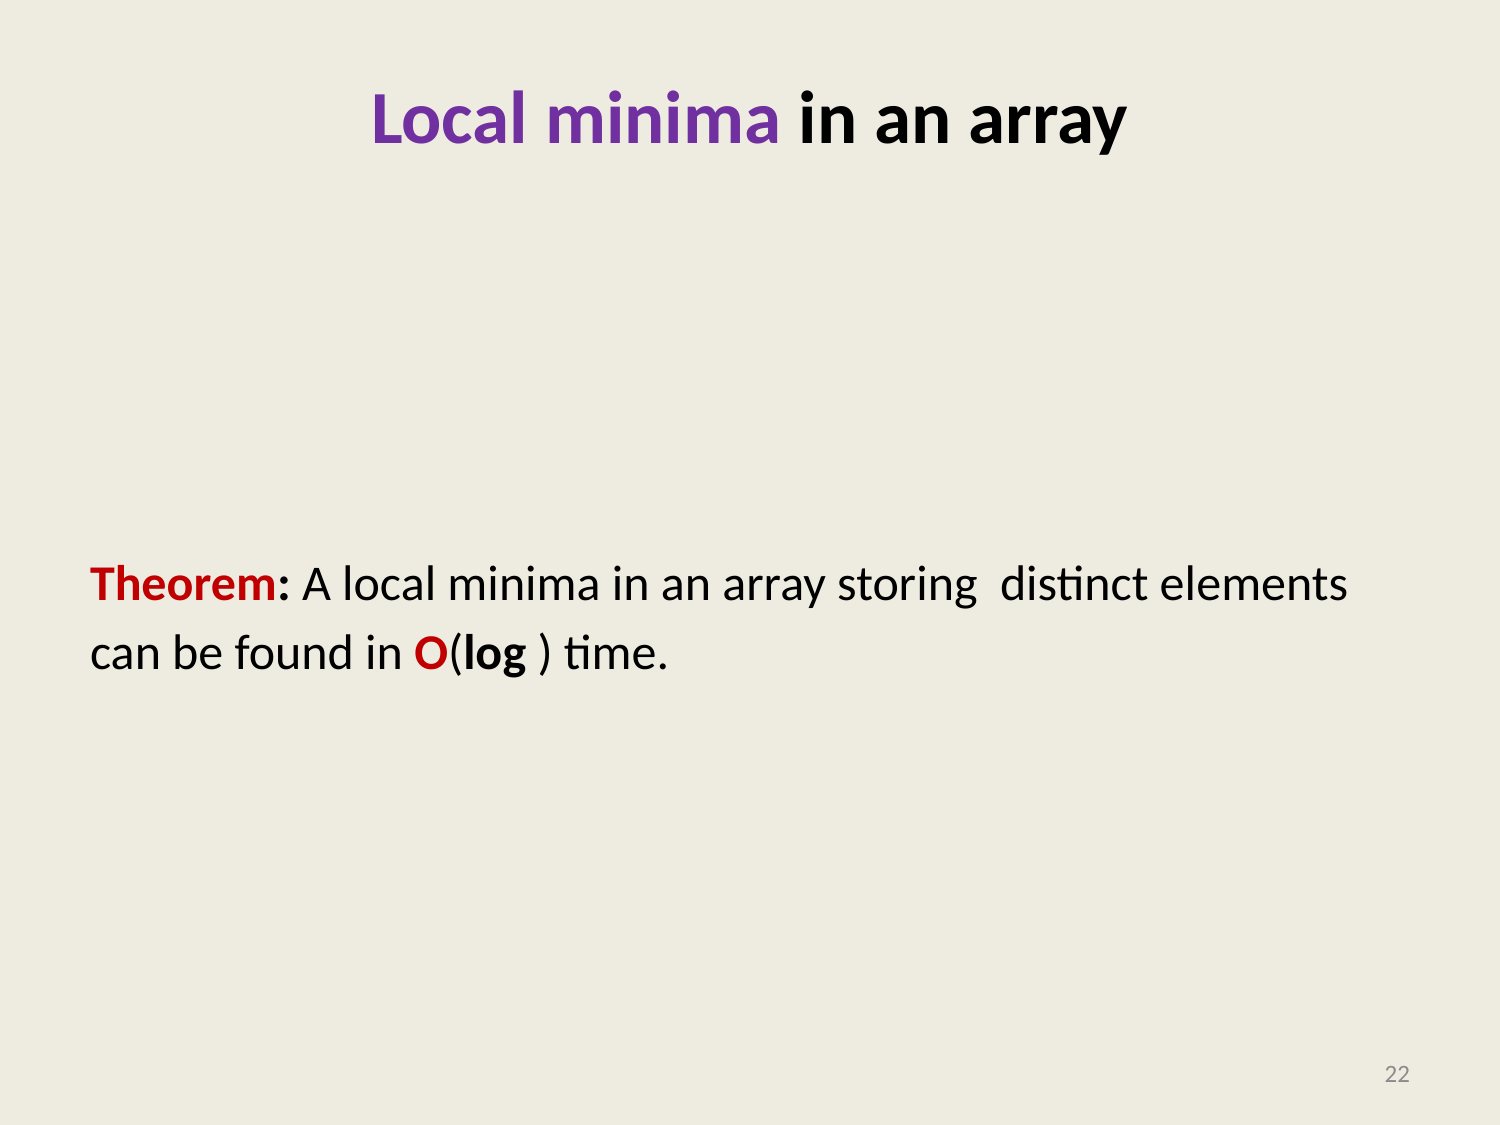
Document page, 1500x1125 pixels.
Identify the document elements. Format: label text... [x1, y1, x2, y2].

title Local minima in an array (Proof of correctness) [75, 45, 1425, 233]
slide_number 22 [1074, 1042, 1425, 1103]
